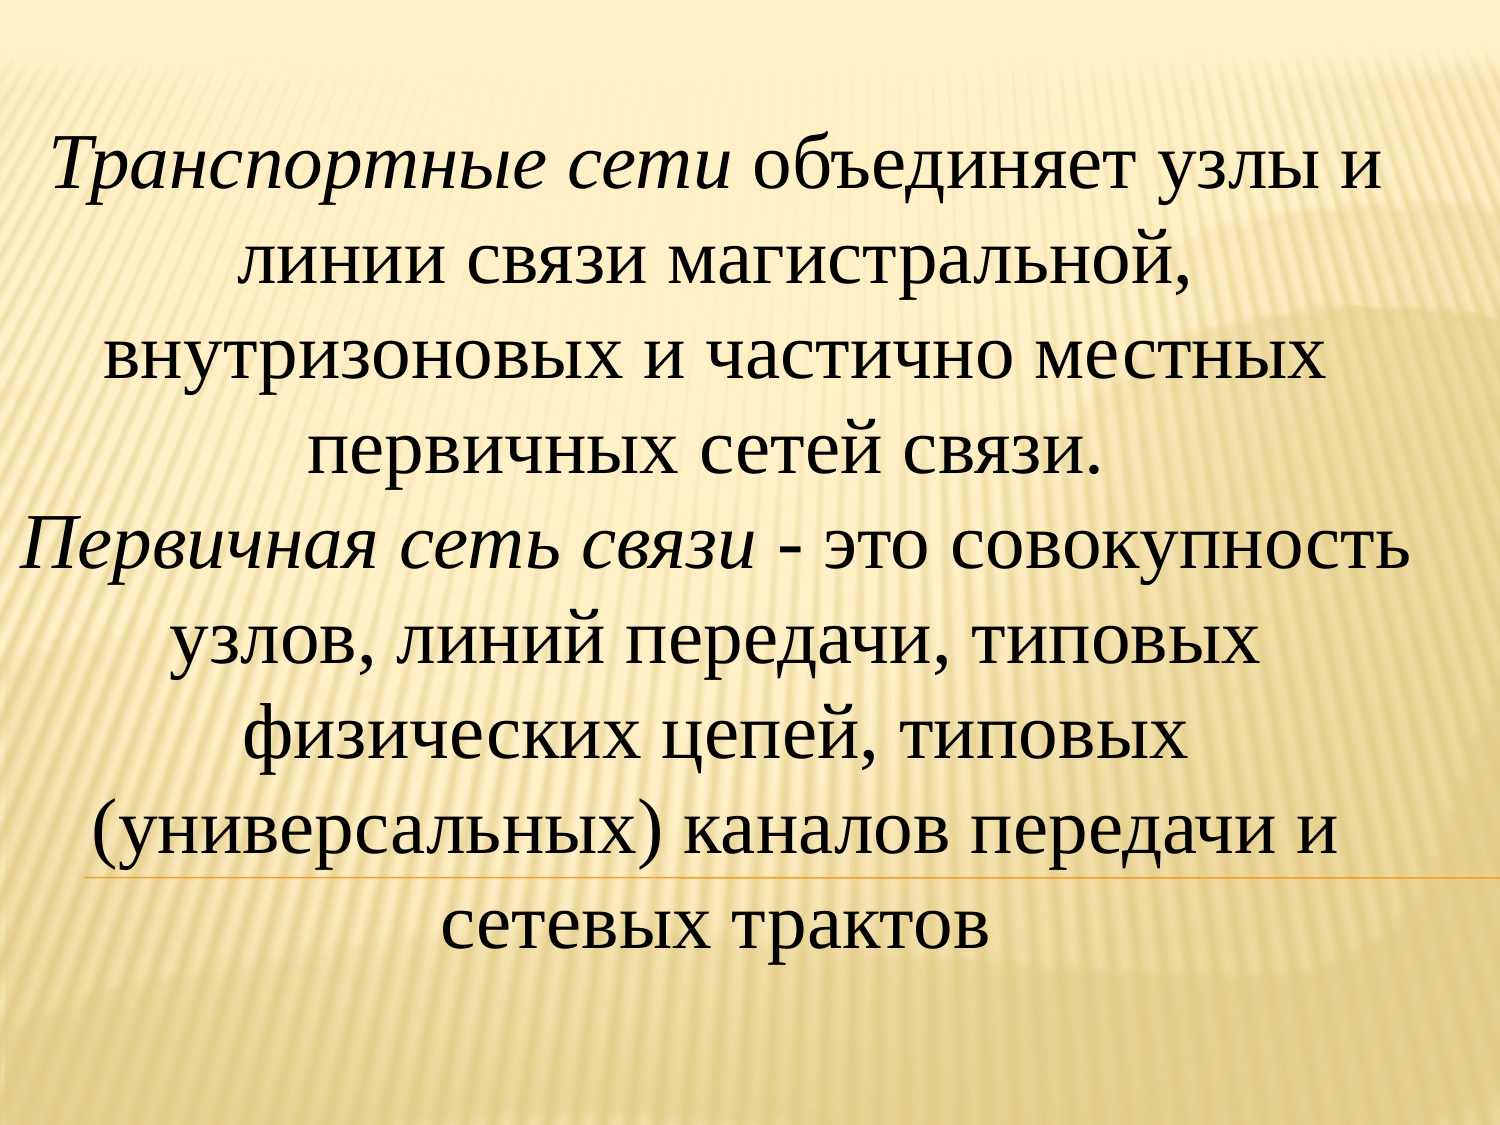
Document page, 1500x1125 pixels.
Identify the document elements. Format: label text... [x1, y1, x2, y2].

text_box Транспортные сети объединяет узлы и линии связи магистральной, внутризоновых и частично местных первичных сетей связи. Первичная сеть связи - это совокупность узлов, линий передачи, типовых физических цепей, типовых (универсальных) каналов передачи и сетевых трактов [2, 101, 1430, 972]
